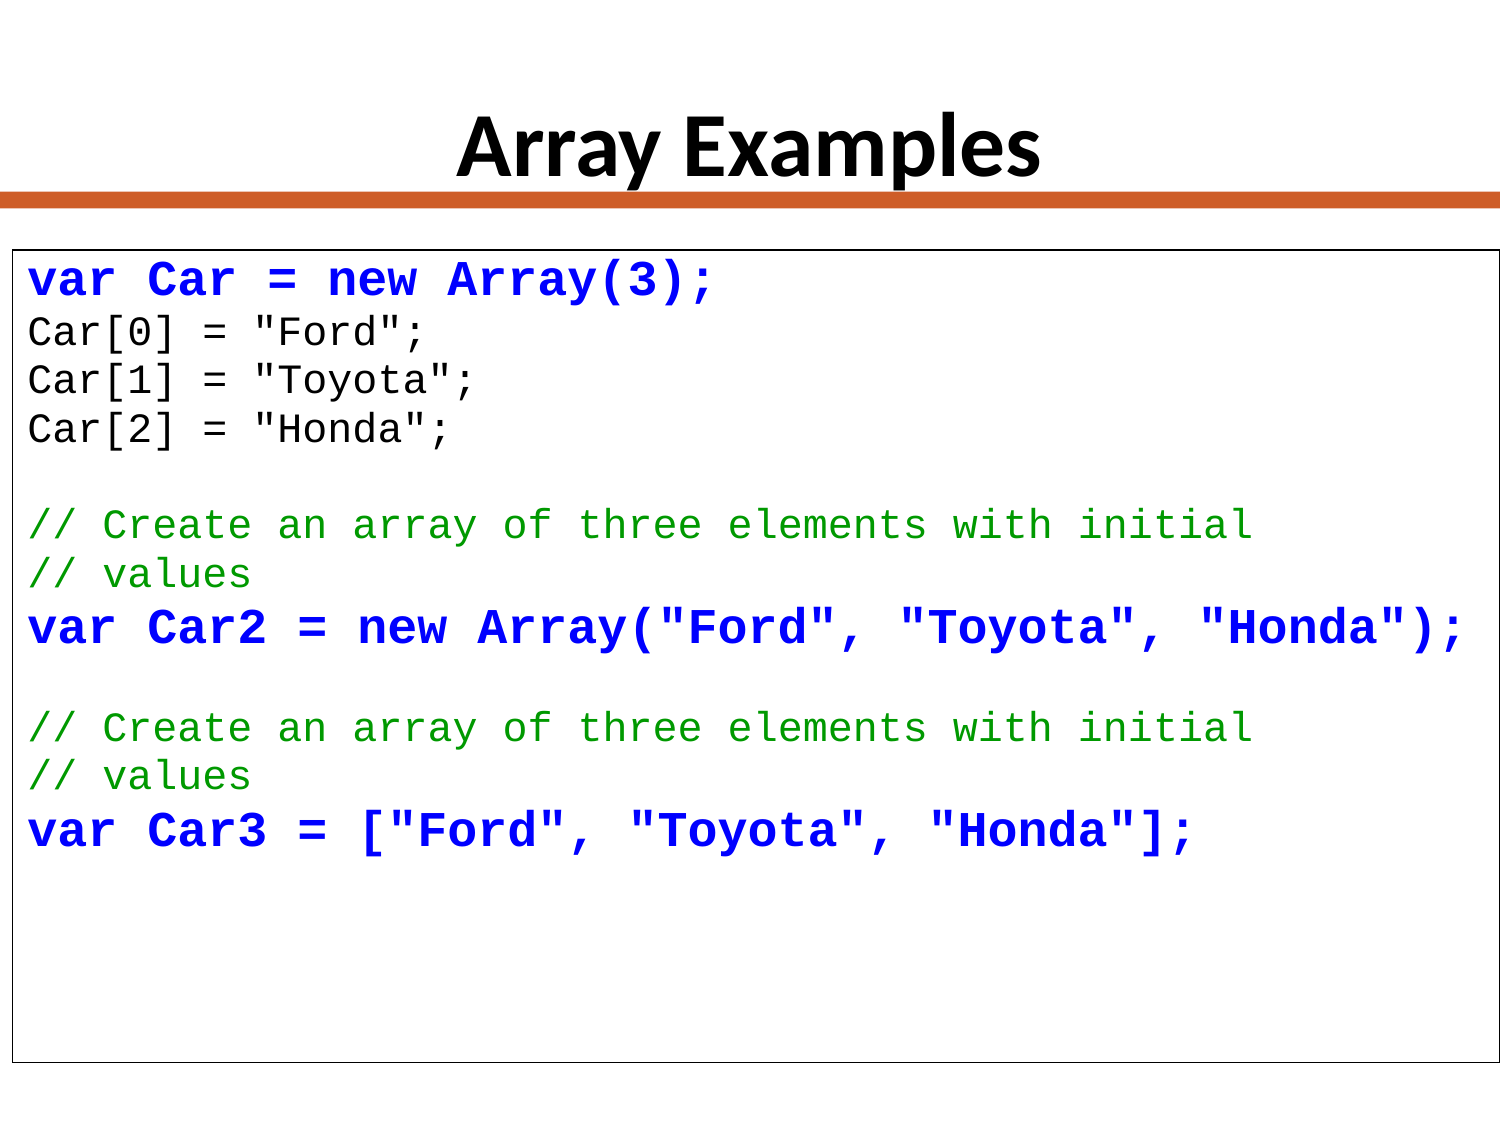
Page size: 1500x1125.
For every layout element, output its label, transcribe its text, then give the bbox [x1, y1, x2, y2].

title Array Examples [75, 87, 1425, 193]
text_box var Car = new Array(3); Car[0] = "Ford"; Car[1] = "Toyota"; Car[2] = "Honda"; // Create an array of three elements with initial // values var Car2 = new Array("Ford", "Toyota", "Honda"); // Create an array of three elements with initial // values var Car3 = ["Ford", "Toyota", "Honda"]; [12, 249, 1500, 1063]
